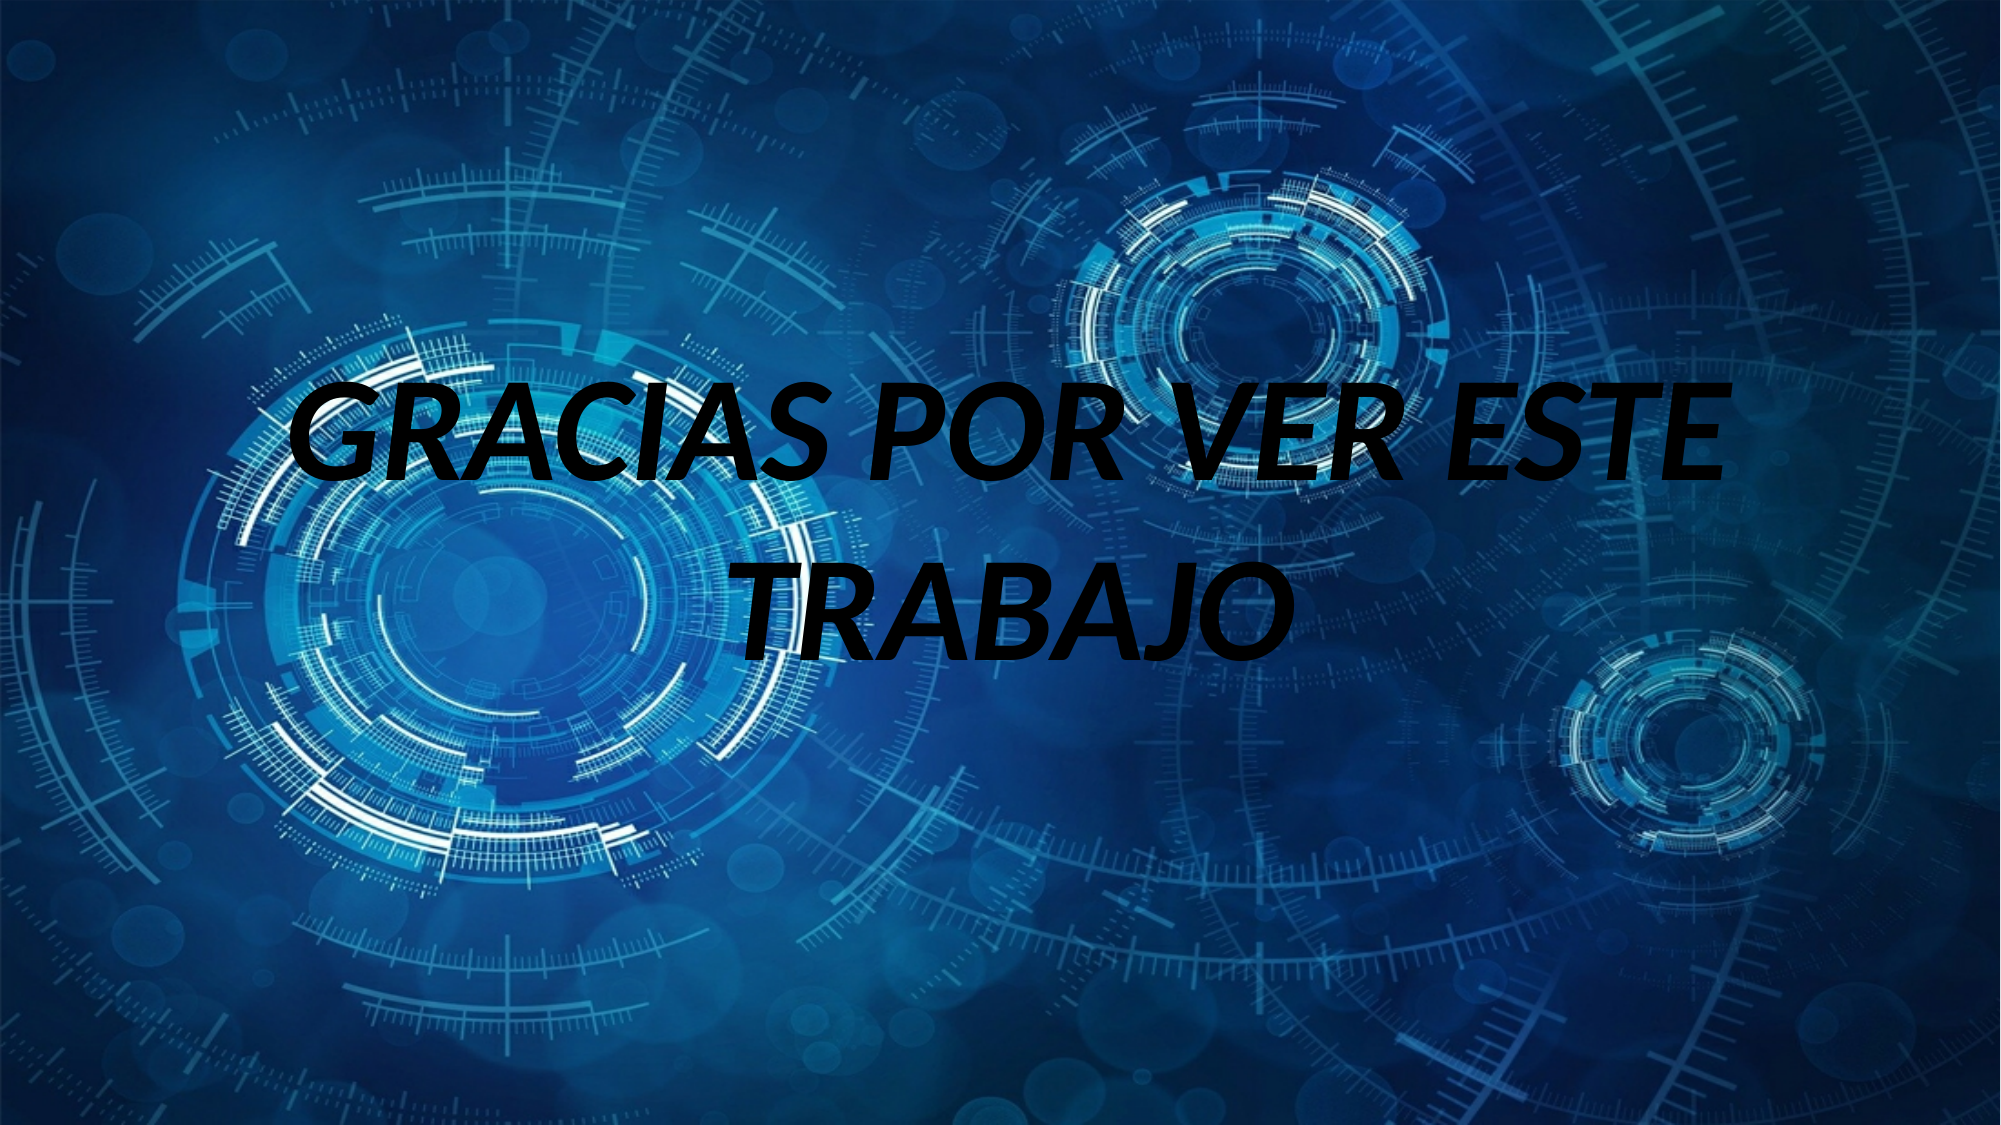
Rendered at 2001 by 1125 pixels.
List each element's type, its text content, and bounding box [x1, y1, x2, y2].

picture [0, 0, 2001, 1125]
text_box GRACIAS POR VER ESTE TRABAJO [144, 323, 1874, 699]
